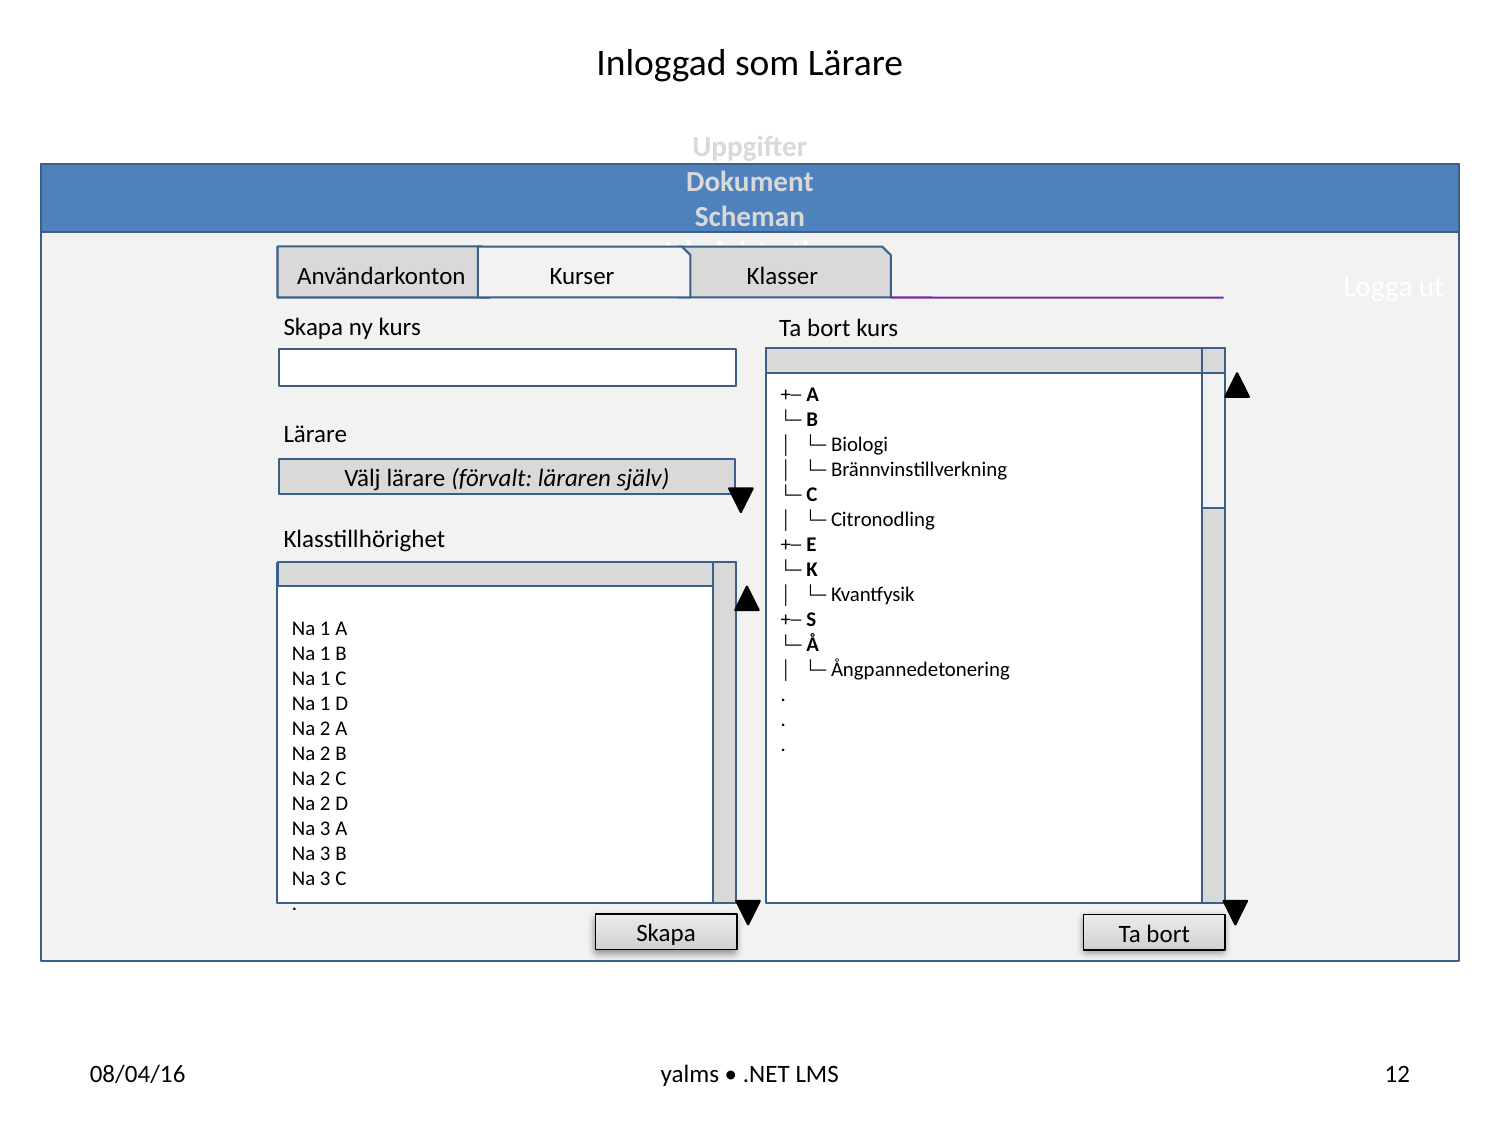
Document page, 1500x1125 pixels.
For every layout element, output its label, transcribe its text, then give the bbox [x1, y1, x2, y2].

text_box [733, 584, 761, 613]
text_box [1200, 346, 1227, 371]
text_box Inloggad som Lärare [0, 30, 1500, 91]
text_box [277, 347, 738, 388]
text_box [1223, 371, 1251, 399]
text_box Ta bort kurs [764, 303, 1190, 346]
text_box Na 1 A Na 1 B Na 1 C Na 1 D Na 2 A Na 2 B Na 2 C Na 2 D Na 3 A Na 3 B Na 3 C . [275, 561, 711, 905]
text_box [1200, 510, 1227, 905]
text_box Användarkonton [275, 244, 476, 300]
text_box Ta bort [1083, 914, 1226, 951]
text_box yalms Uppgifter Dokument Scheman Administration Logga ut [39, 162, 1461, 234]
text_box [734, 898, 762, 927]
text_box Skapa ny kurs [268, 303, 694, 348]
text_box Kurser [475, 244, 693, 300]
text_box [1221, 898, 1250, 927]
text_box 08/04/16 [74, 1042, 425, 1103]
text_box [727, 486, 755, 515]
text_box <number> [1074, 1042, 1425, 1103]
text_box [39, 234, 1461, 963]
text_box +─ A └─ B │ └─ Biologi │ └─ Brännvinstillverkning └─ C │ └─ Citronodling +─ E └─ K │ └─ Kvantfysik +─ S └─ Å │ └─ Ångpannedetonering . . . [764, 375, 1200, 905]
text_box Klasstillhörighet [268, 515, 694, 561]
text_box [764, 346, 1200, 375]
text_box Klasser [684, 244, 893, 300]
text_box [1200, 371, 1227, 510]
text_box Skapa [595, 913, 738, 950]
text_box [276, 559, 738, 589]
text_box yalms • .NET LMS [512, 1042, 988, 1103]
text_box [711, 560, 738, 905]
text_box Välj lärare (förvalt: läraren själv) [277, 457, 737, 496]
text_box Lärare [268, 409, 694, 455]
